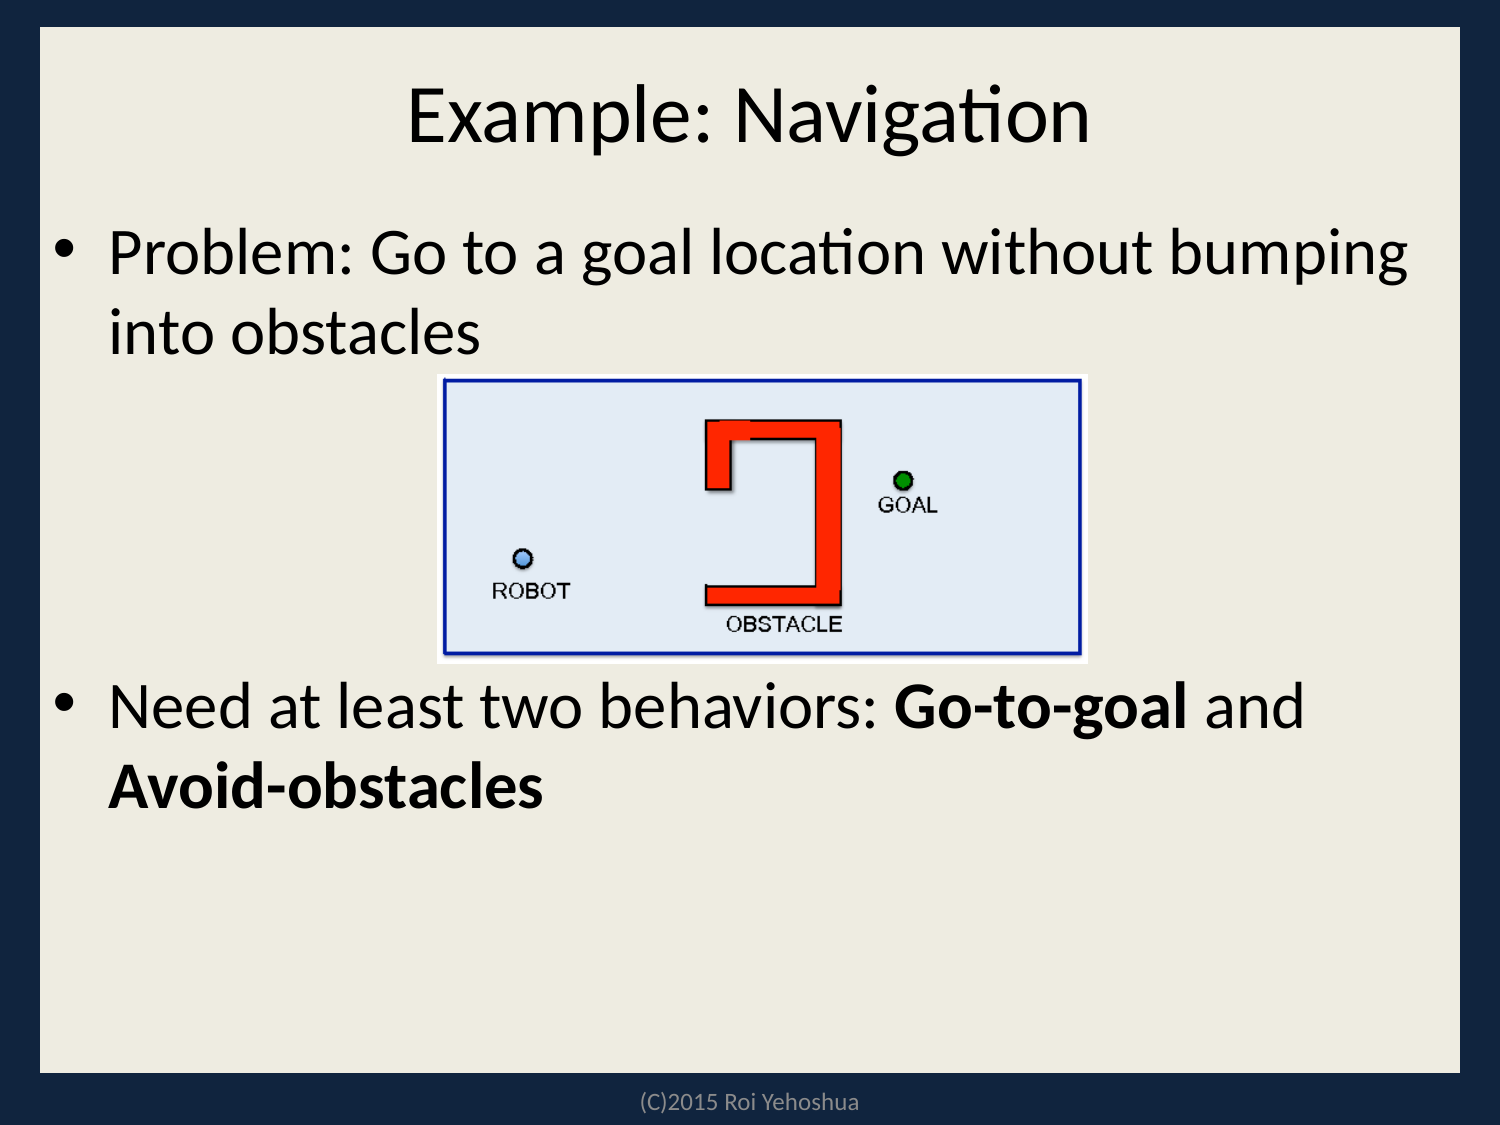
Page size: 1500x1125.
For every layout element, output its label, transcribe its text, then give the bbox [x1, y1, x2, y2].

footer (C)2015 Roi Yehoshua [512, 1074, 988, 1125]
title Example: Navigation [37, 31, 1463, 188]
list Problem: Go to a goal location without bumping into obstacles Need at least two behaviors: Go-to-goal and Avoid-obstacles [37, 200, 1463, 1080]
picture [437, 374, 1088, 664]
